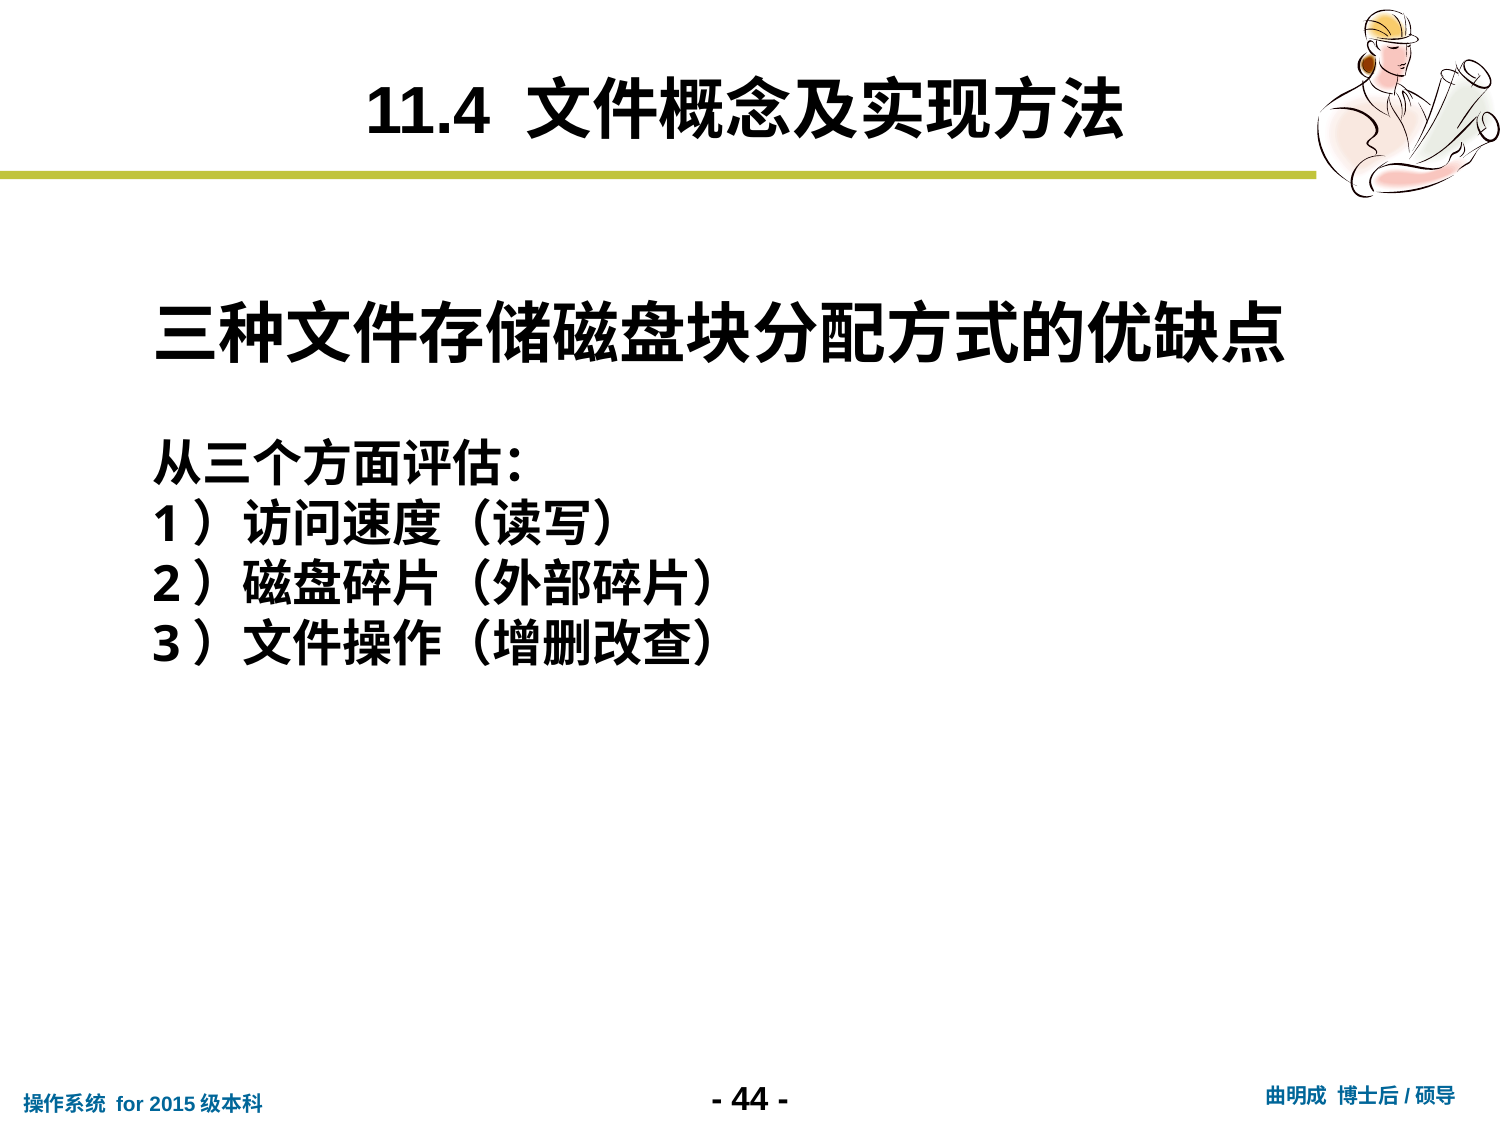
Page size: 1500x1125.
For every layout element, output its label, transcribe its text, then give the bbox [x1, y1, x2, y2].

picture [1310, 0, 1500, 201]
title 11.4 文件概念及实现方法 [349, 51, 1163, 163]
text_box 三种文件存储磁盘块分配方式的优缺点 从三个方面评估： 1）访问速度（读写） 2）磁盘碎片（外部碎片） 3）文件操作（增删改查） [137, 262, 1350, 700]
